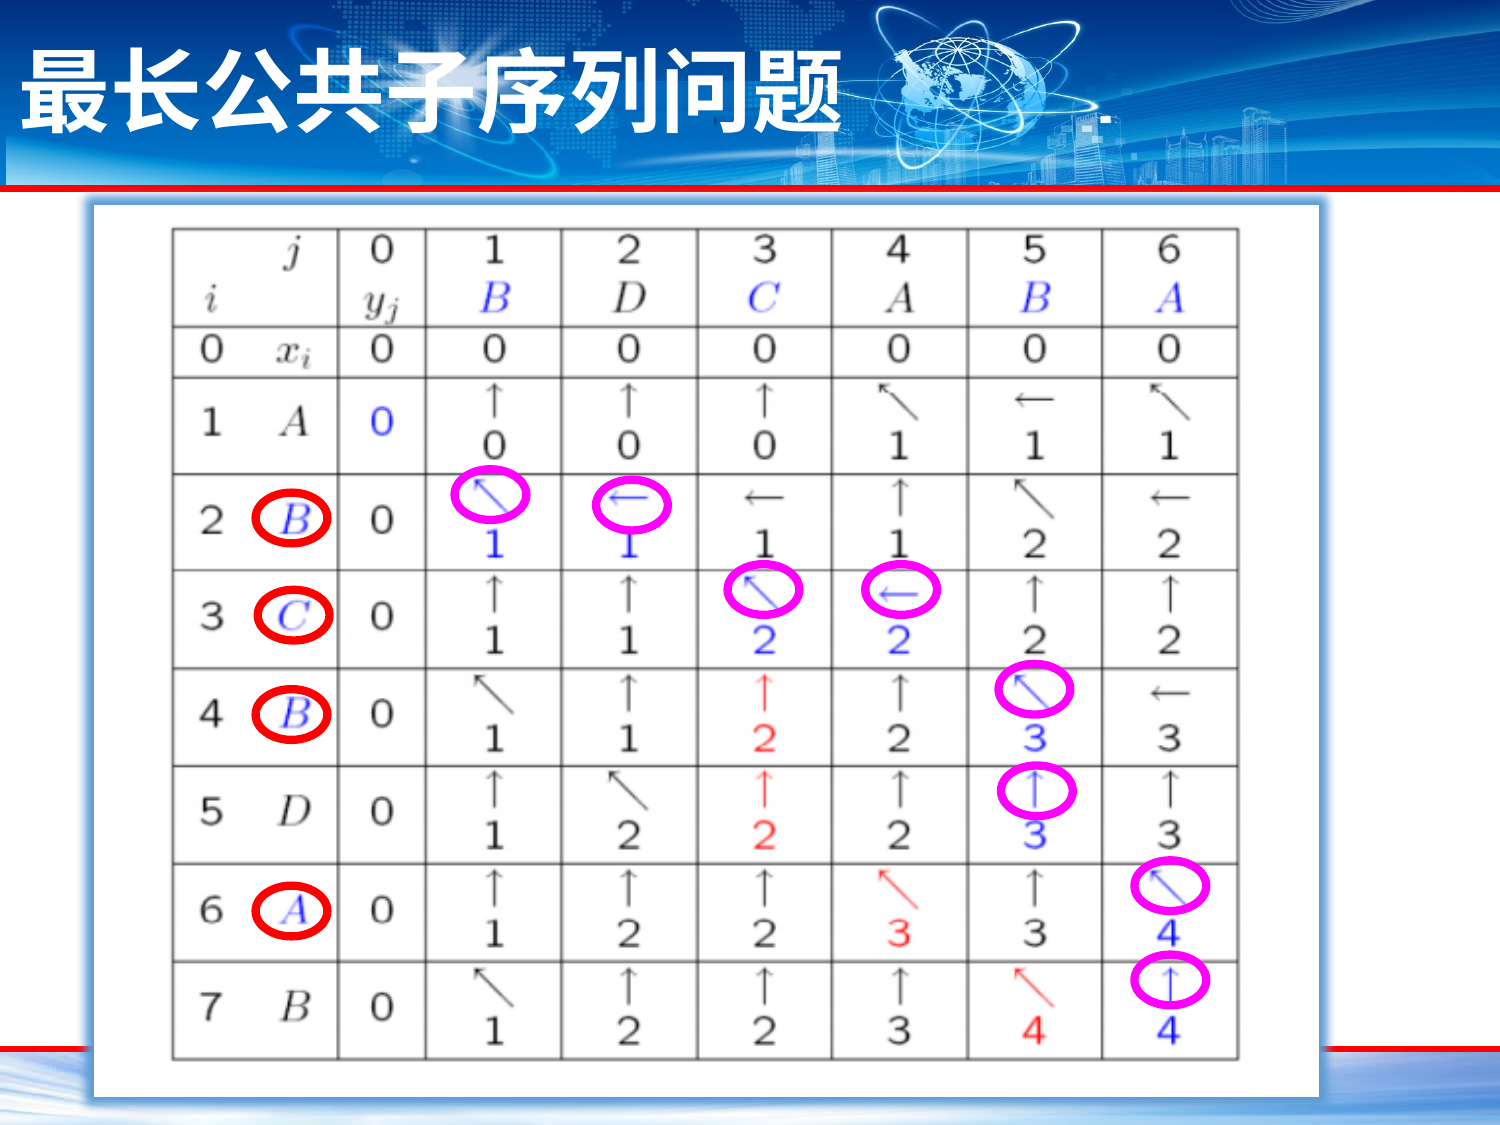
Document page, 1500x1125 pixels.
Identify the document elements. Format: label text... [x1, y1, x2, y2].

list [94, 205, 1319, 1097]
picture [0, 0, 1500, 185]
title 最长公共子序列问题 [3, 2, 1500, 189]
picture [0, 1052, 1500, 1125]
